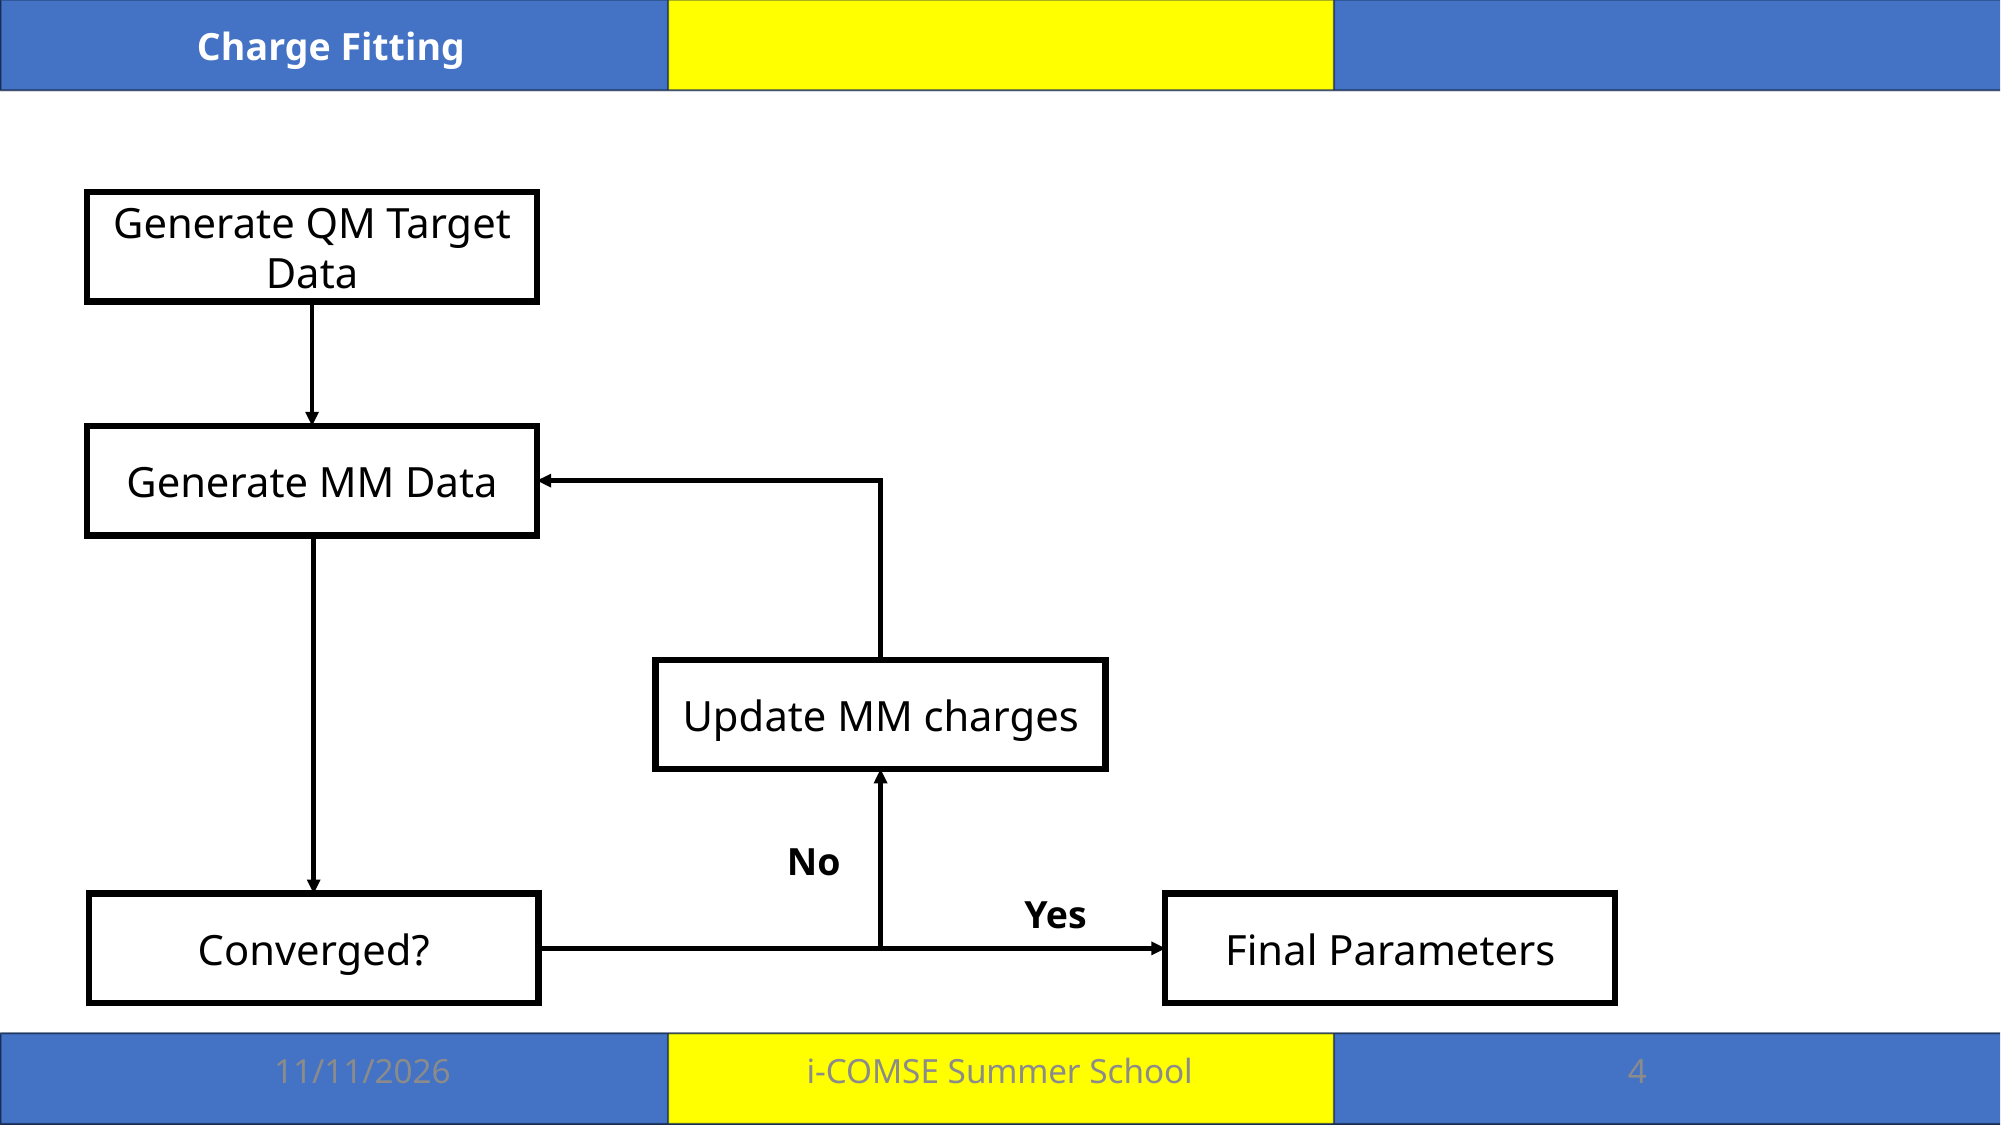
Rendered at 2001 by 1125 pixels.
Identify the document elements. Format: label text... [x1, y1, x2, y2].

picture [0, 0, 2001, 1125]
slide_number 4 [1412, 1042, 1863, 1103]
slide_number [137, 1042, 588, 1103]
text_box Charge Fitting [0, 1, 663, 91]
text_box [87, 191, 1616, 1004]
footer i-COMSE Summer School [662, 1042, 1338, 1103]
